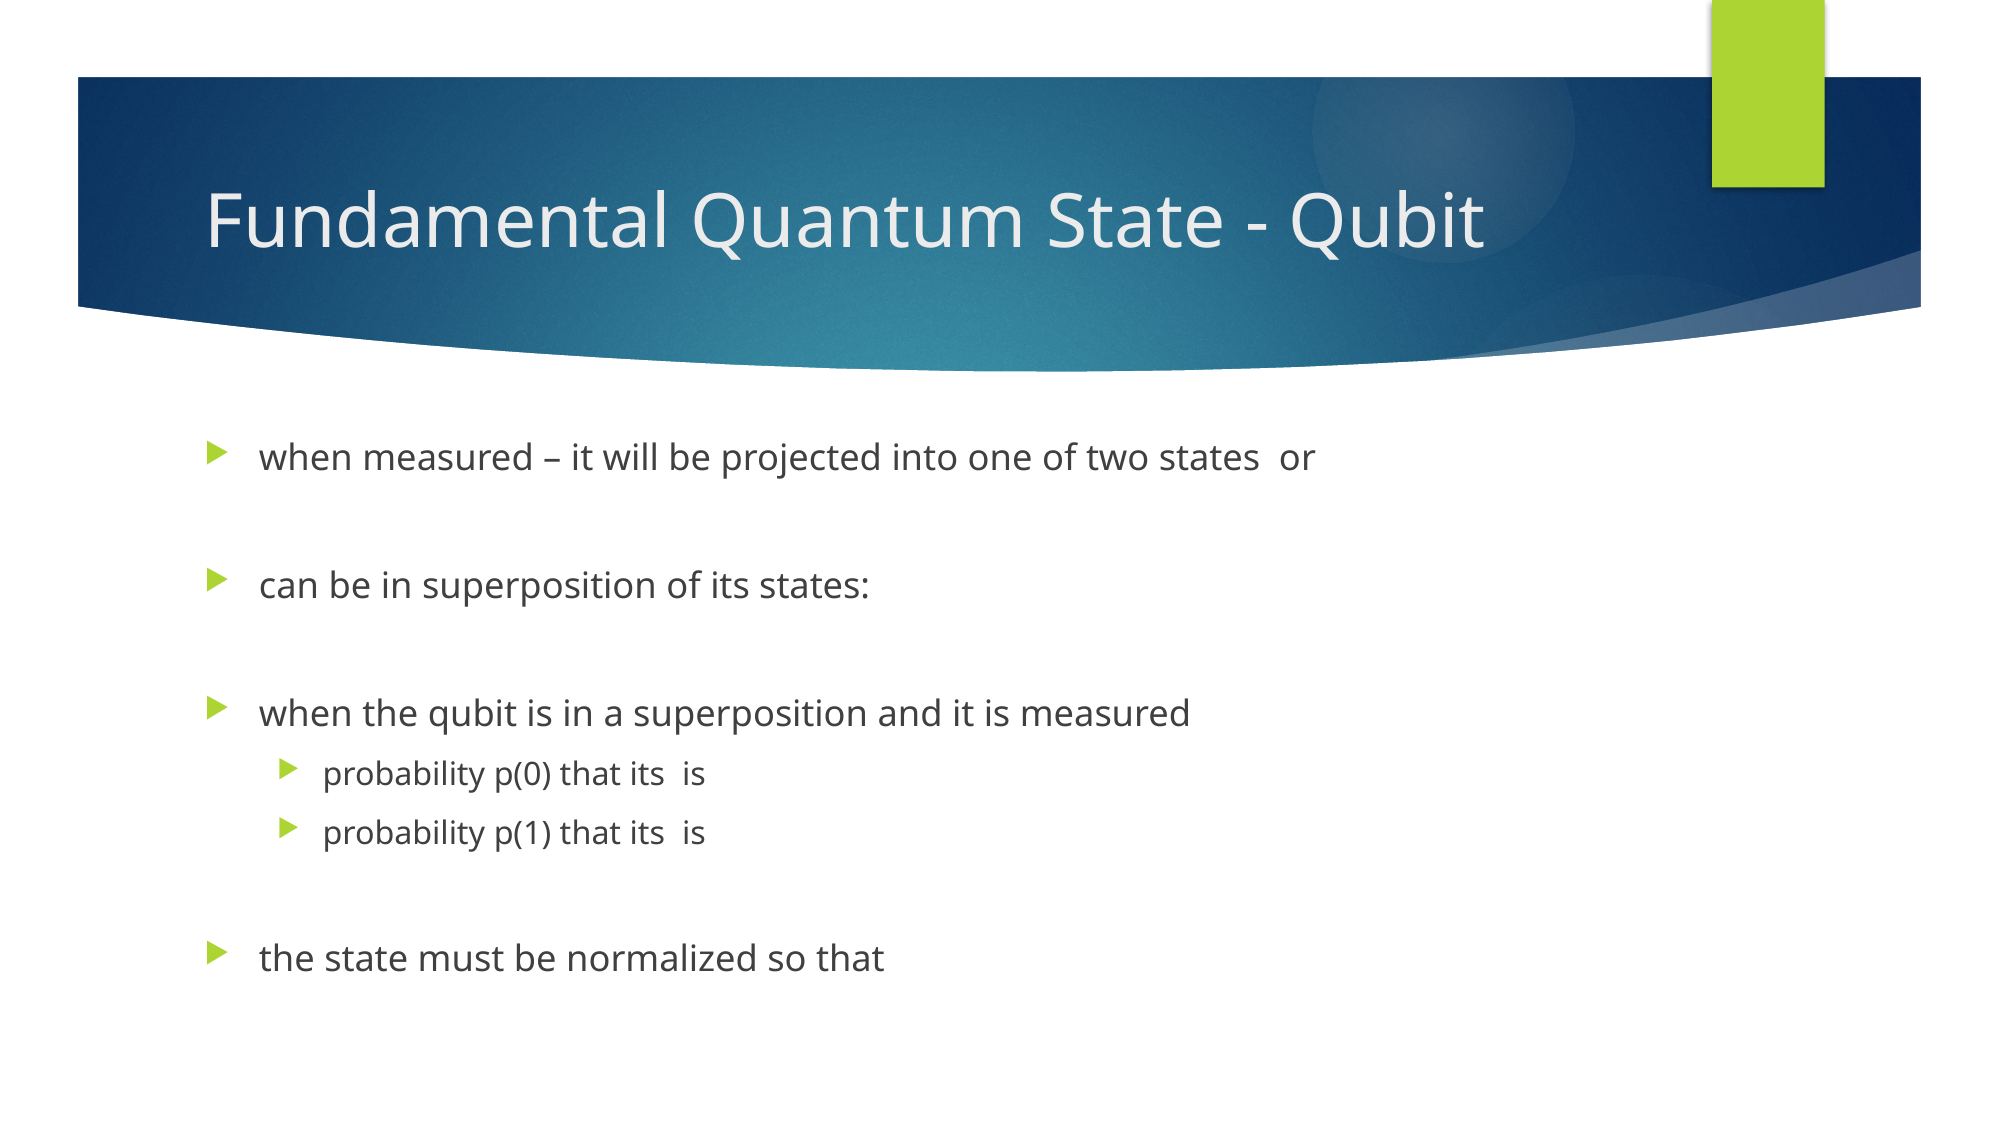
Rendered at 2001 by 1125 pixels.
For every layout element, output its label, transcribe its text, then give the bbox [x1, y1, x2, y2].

title Fundamental Quantum State - Qubit [189, 159, 1627, 276]
